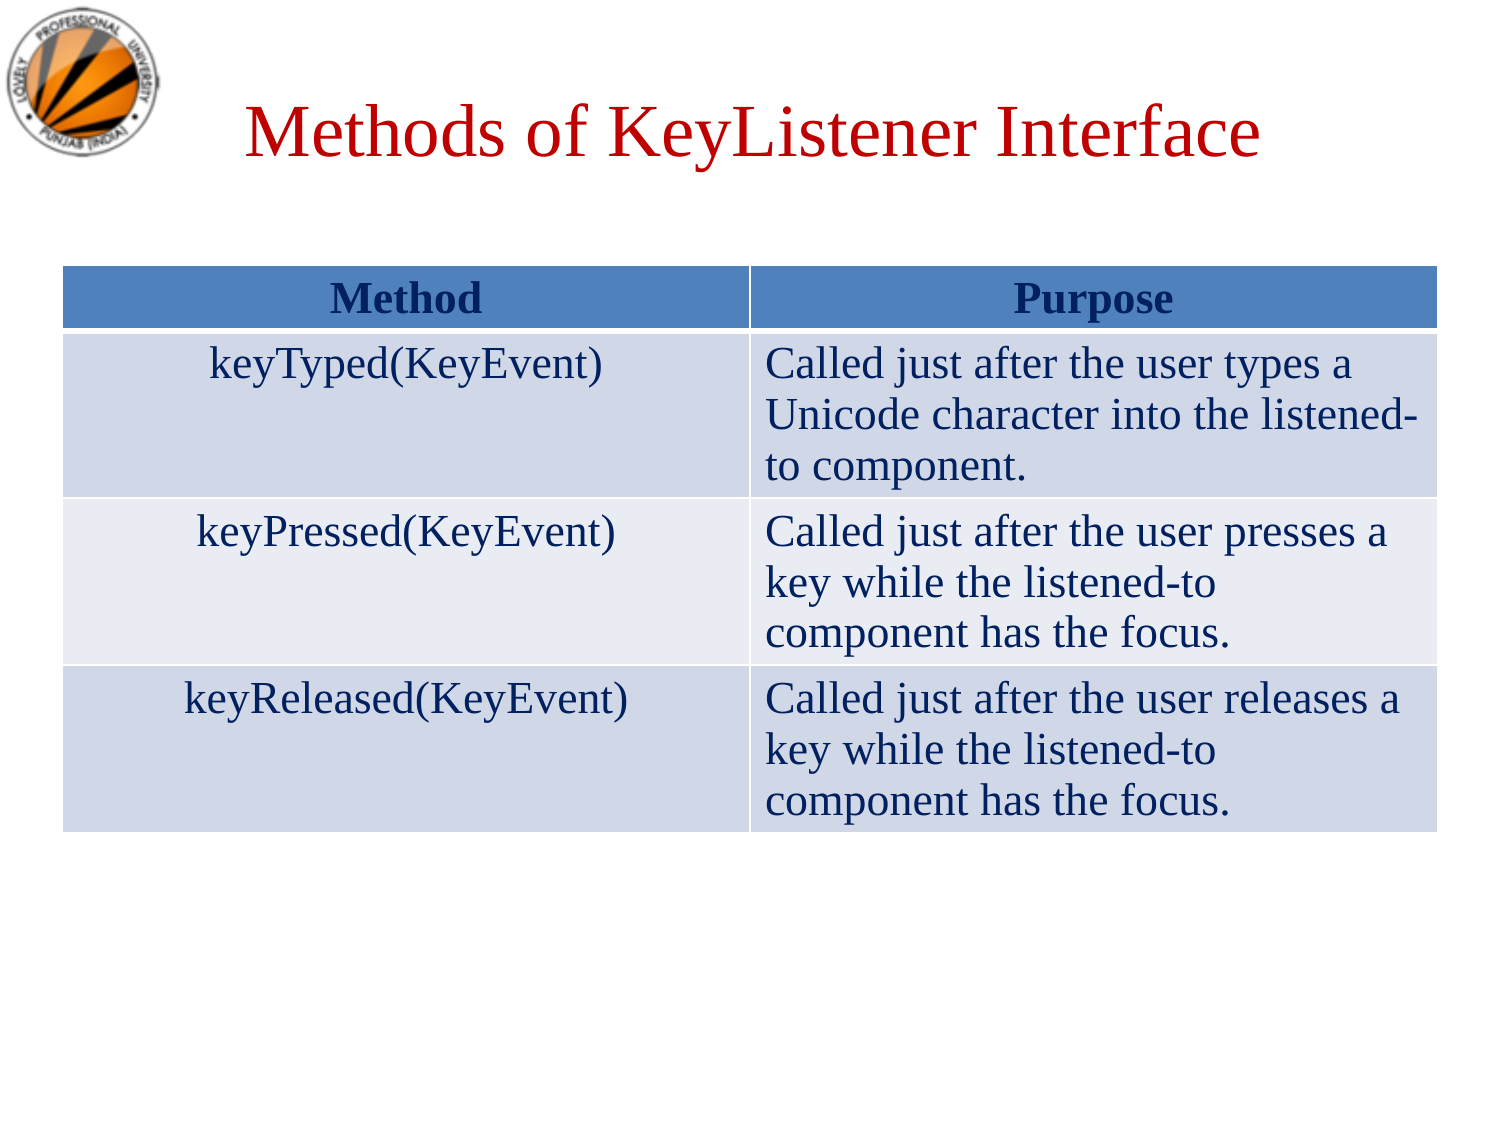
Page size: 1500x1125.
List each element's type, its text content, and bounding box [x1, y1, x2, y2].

table_cell keyPressed(KeyEvent) [63, 499, 749, 664]
table_cell Called just after the user types a Unicode character into the listened-to component. [751, 334, 1437, 497]
title Methods of KeyListener Interface [82, 39, 1425, 213]
table_cell Called just after the user releases a key while the listened-to component has the focus. [751, 666, 1437, 832]
table_cell keyTyped(KeyEvent) [63, 334, 749, 497]
table_header Method [63, 266, 749, 328]
table_cell keyReleased(KeyEvent) [63, 666, 749, 832]
picture [0, 0, 163, 163]
table_cell Called just after the user presses a key while the listened-to component has the focus. [751, 499, 1437, 664]
table_header Purpose [751, 266, 1437, 328]
